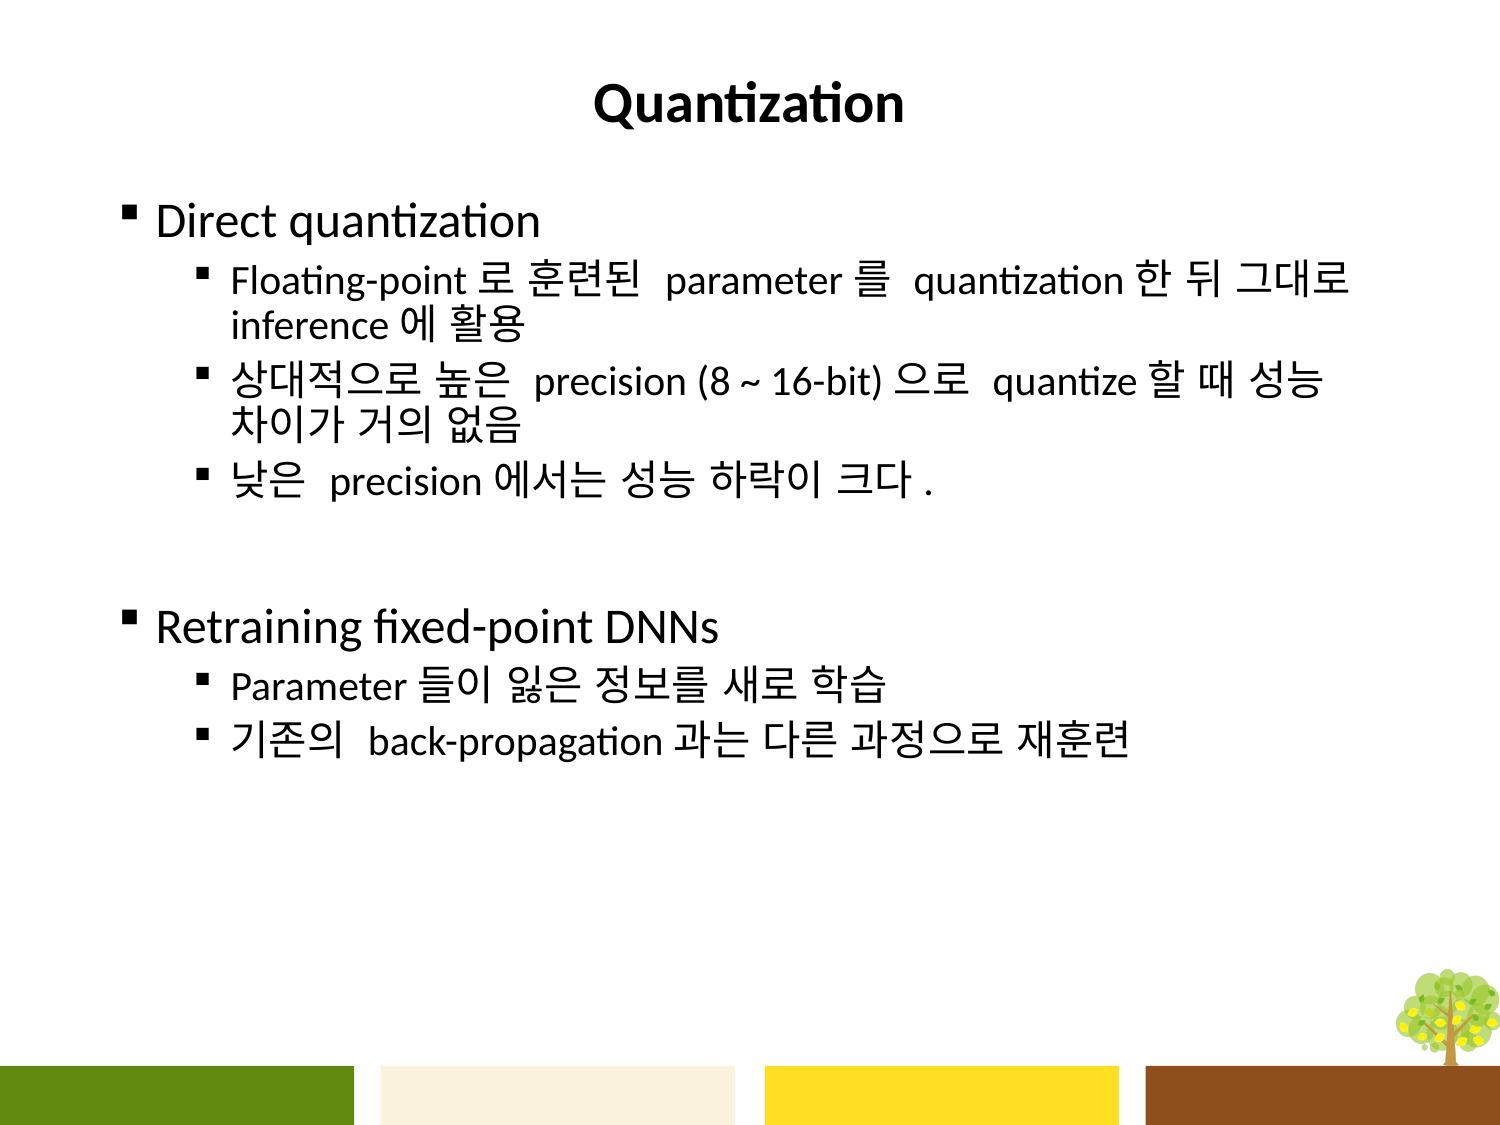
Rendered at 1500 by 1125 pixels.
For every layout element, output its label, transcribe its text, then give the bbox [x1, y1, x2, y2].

picture [1396, 969, 1500, 1066]
title Quantization [103, 59, 1397, 149]
list Direct quantization Floating-point로 훈련된 parameter를 quantization한 뒤 그대로 inference에 활용 상대적으로 높은 precision (8 ~ 16-bit)으로 quantize할 때 성능 차이가 거의 없음 낮은 precision에서는 성능 하락이 크다. Retraining fixed-point DNNs Parameter들이 잃은 정보를 새로 학습 기존의 back-propagation과는 다른 과정으로 재훈련 [103, 186, 1397, 1014]
